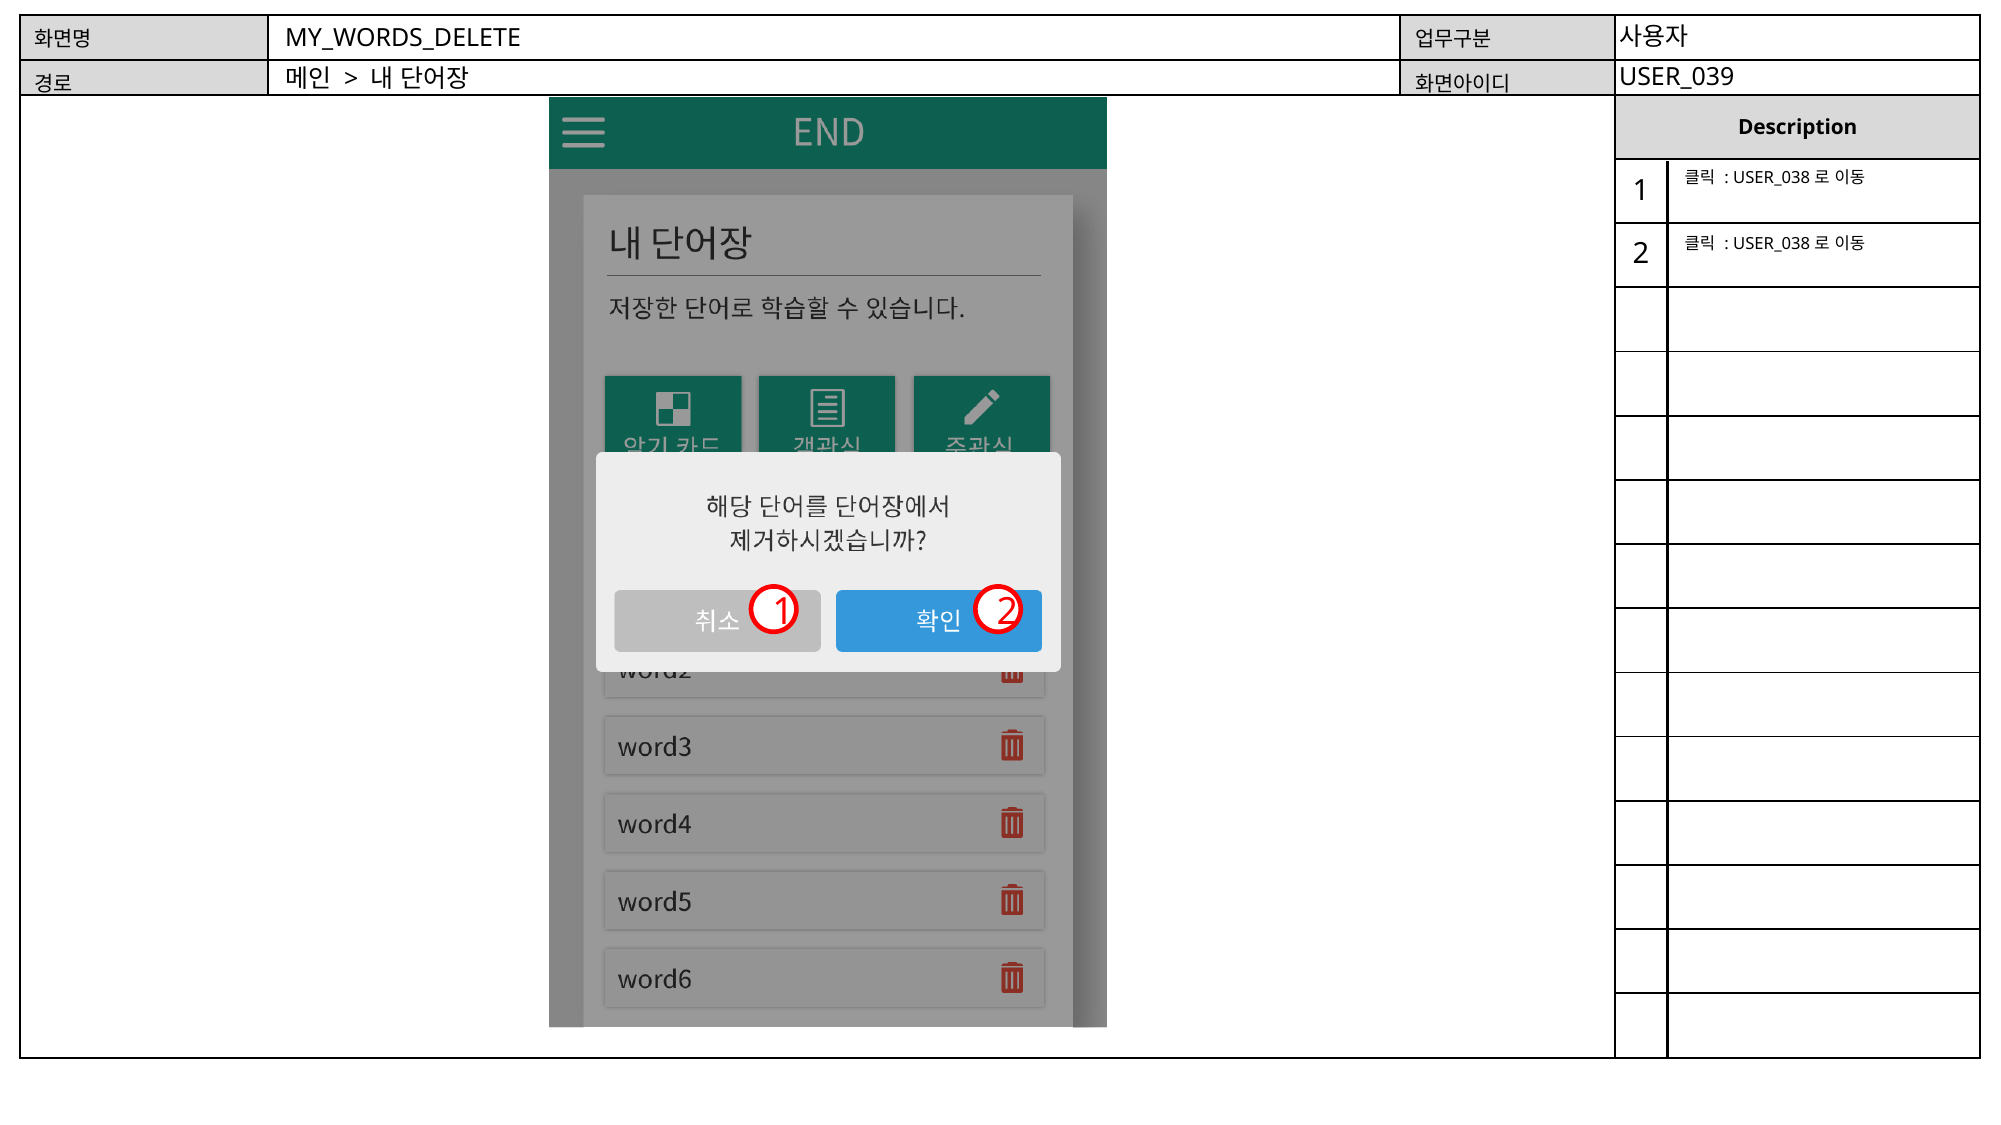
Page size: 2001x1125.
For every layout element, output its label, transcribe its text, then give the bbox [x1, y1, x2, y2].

text_box USER_039 [1604, 58, 1949, 98]
text_box 1 [1617, 164, 1665, 214]
text_box 사용자 [1604, 12, 1949, 58]
text_box MY_WORDS_DELETE [270, 13, 1385, 55]
picture [549, 97, 1107, 1028]
text_box 클릭 : USER_038로 이동 [1669, 225, 1977, 261]
text_box 2 [1617, 226, 1665, 277]
text_box 메인 > 내 단어장 [270, 55, 1385, 100]
text_box 클릭 : USER_038로 이동 [1669, 159, 1977, 195]
